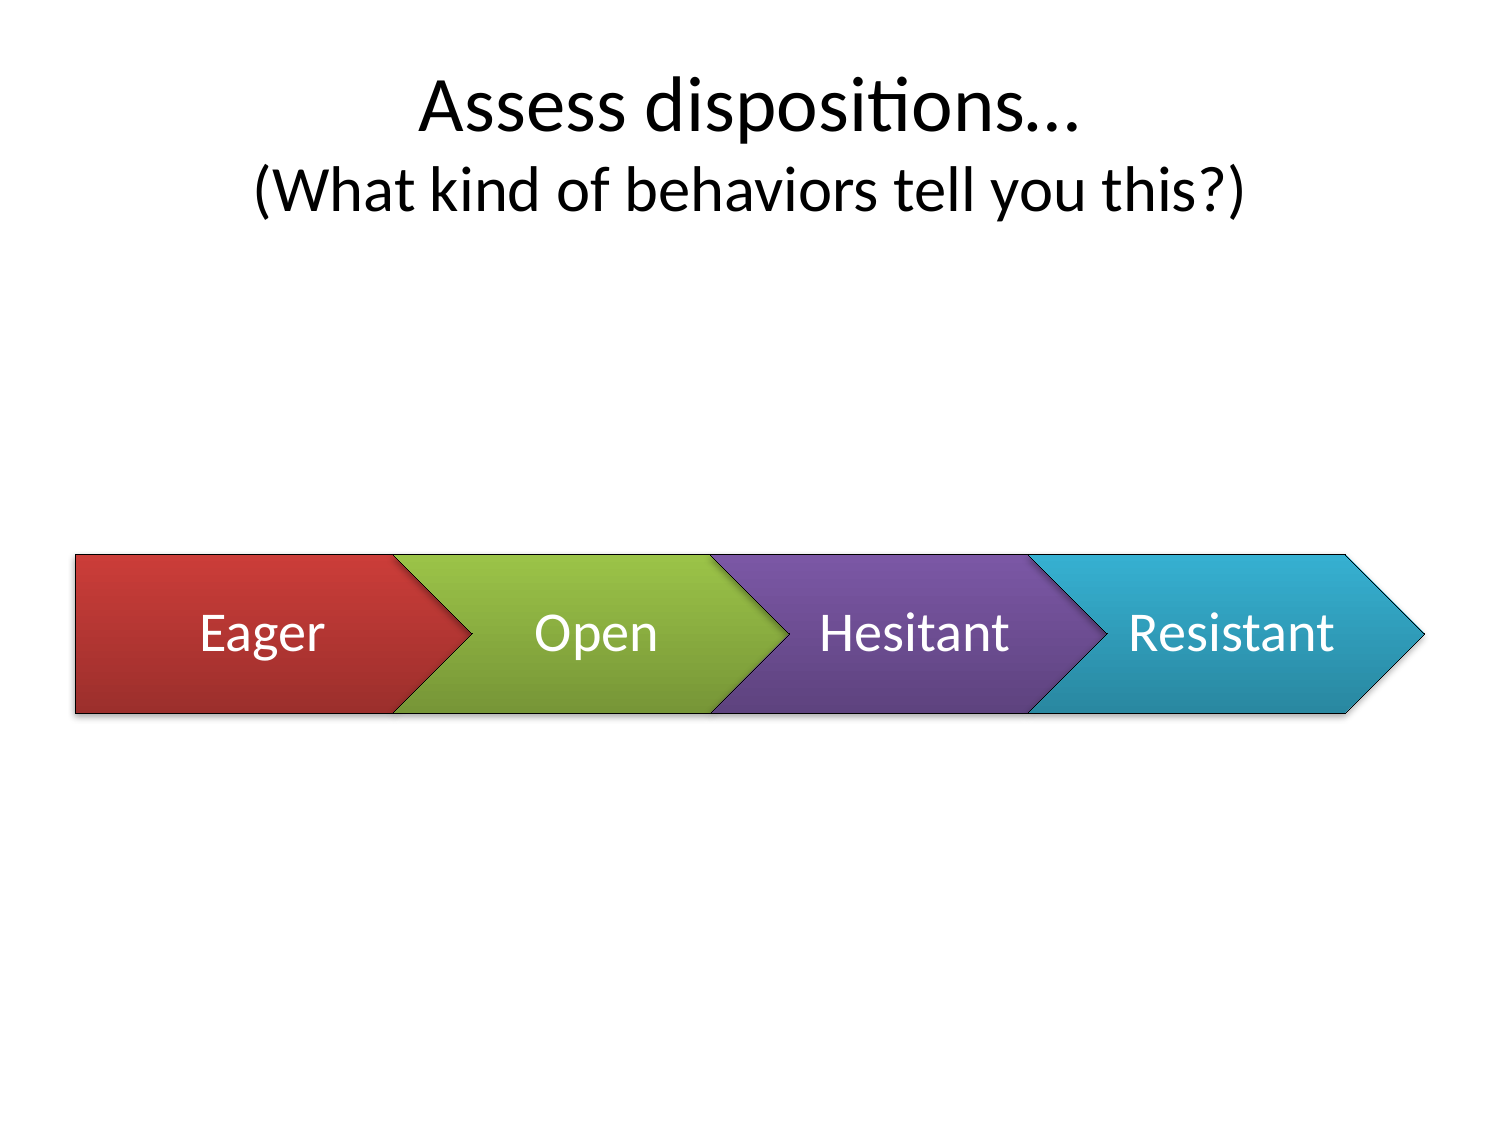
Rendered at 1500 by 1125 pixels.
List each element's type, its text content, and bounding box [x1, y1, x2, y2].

title Assess dispositions… (What kind of behaviors tell you this?) [75, 45, 1425, 233]
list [74, 262, 1426, 1006]
